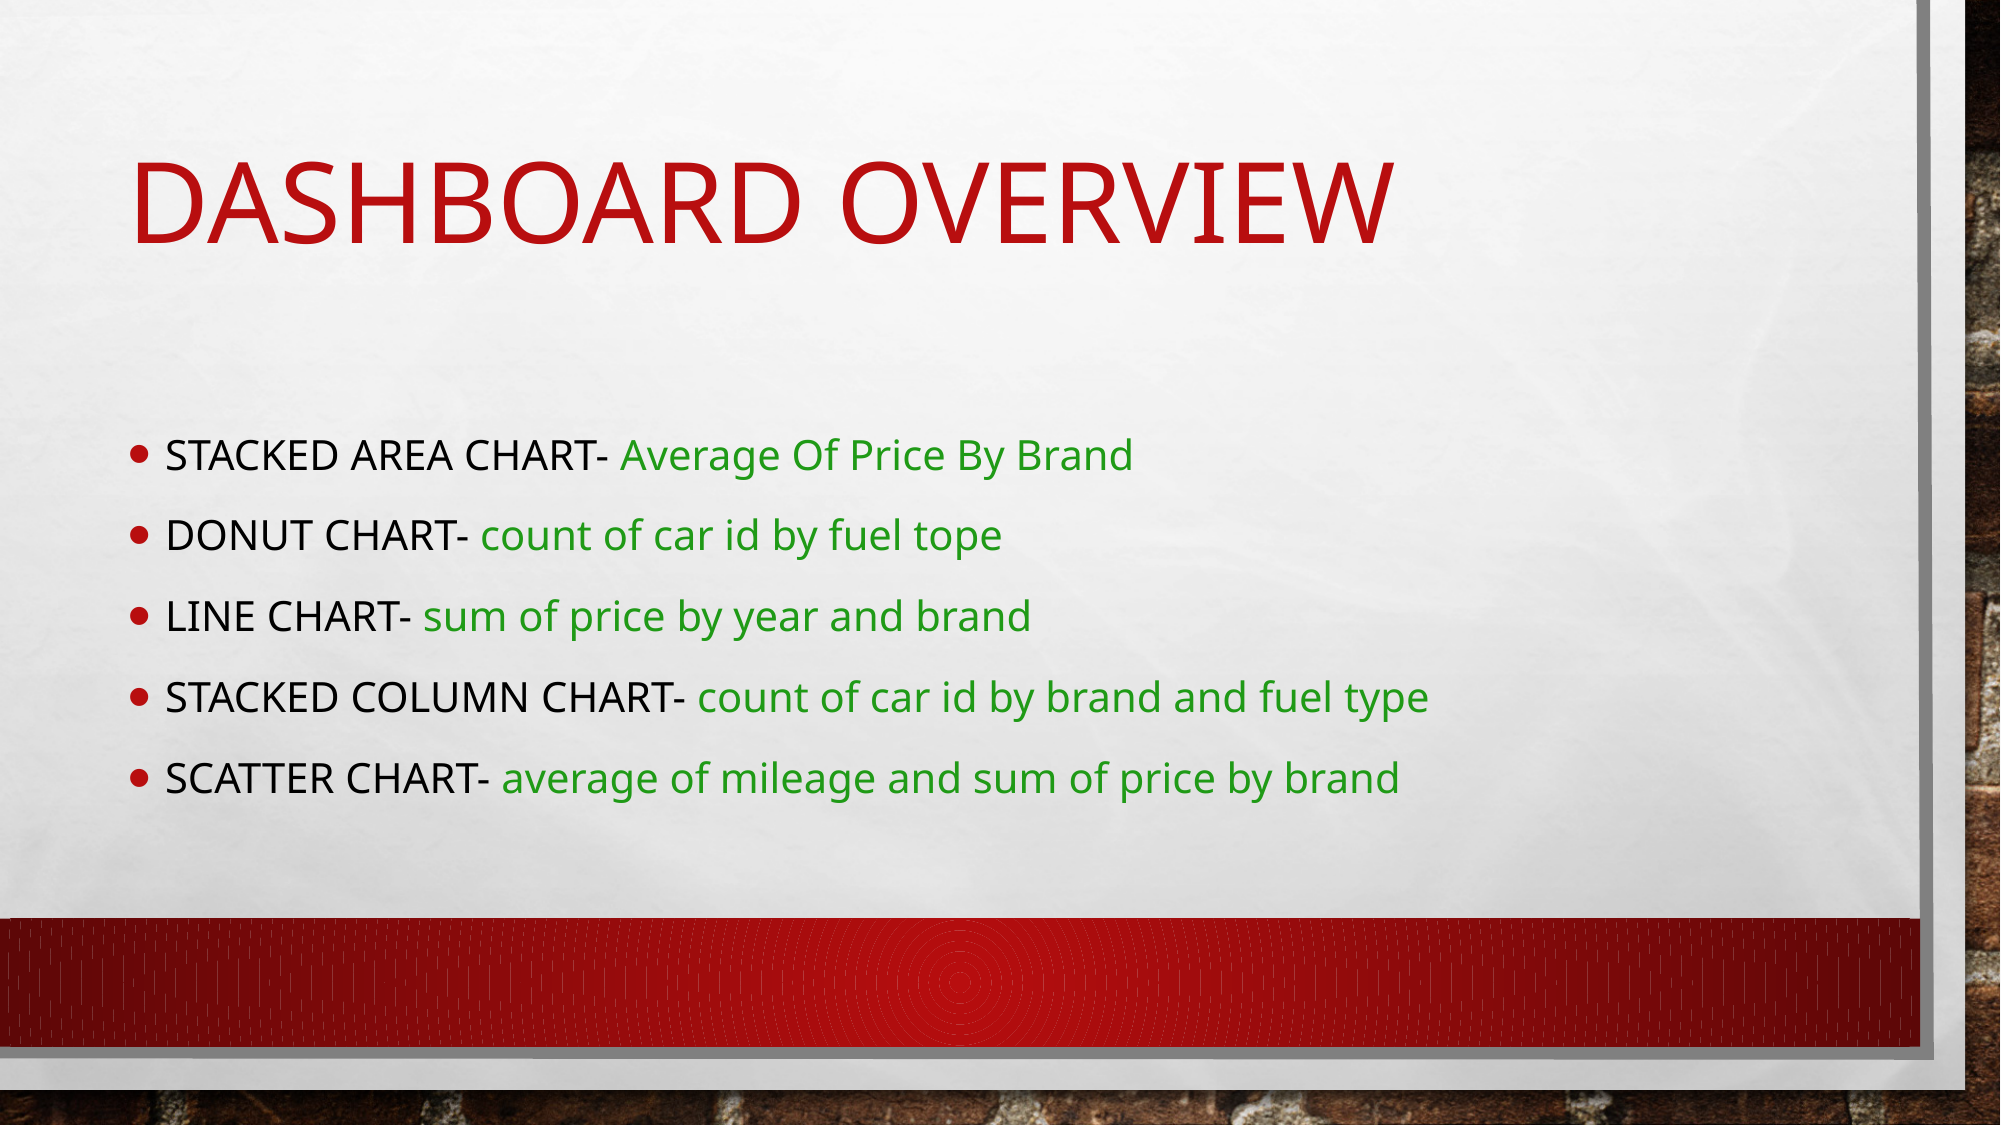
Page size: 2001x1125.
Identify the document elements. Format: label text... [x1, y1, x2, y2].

picture [0, 0, 2000, 1125]
list Stacked area chart- Average Of Price By Brand Donut chart- count of car id by fuel tope Line chart- sum of price by year and brand Stacked column chart- count of car id by brand and fuel type Scatter chart- average of mileage and sum of price by brand [112, 338, 1818, 882]
title Dashboard Overview [112, 112, 1818, 302]
